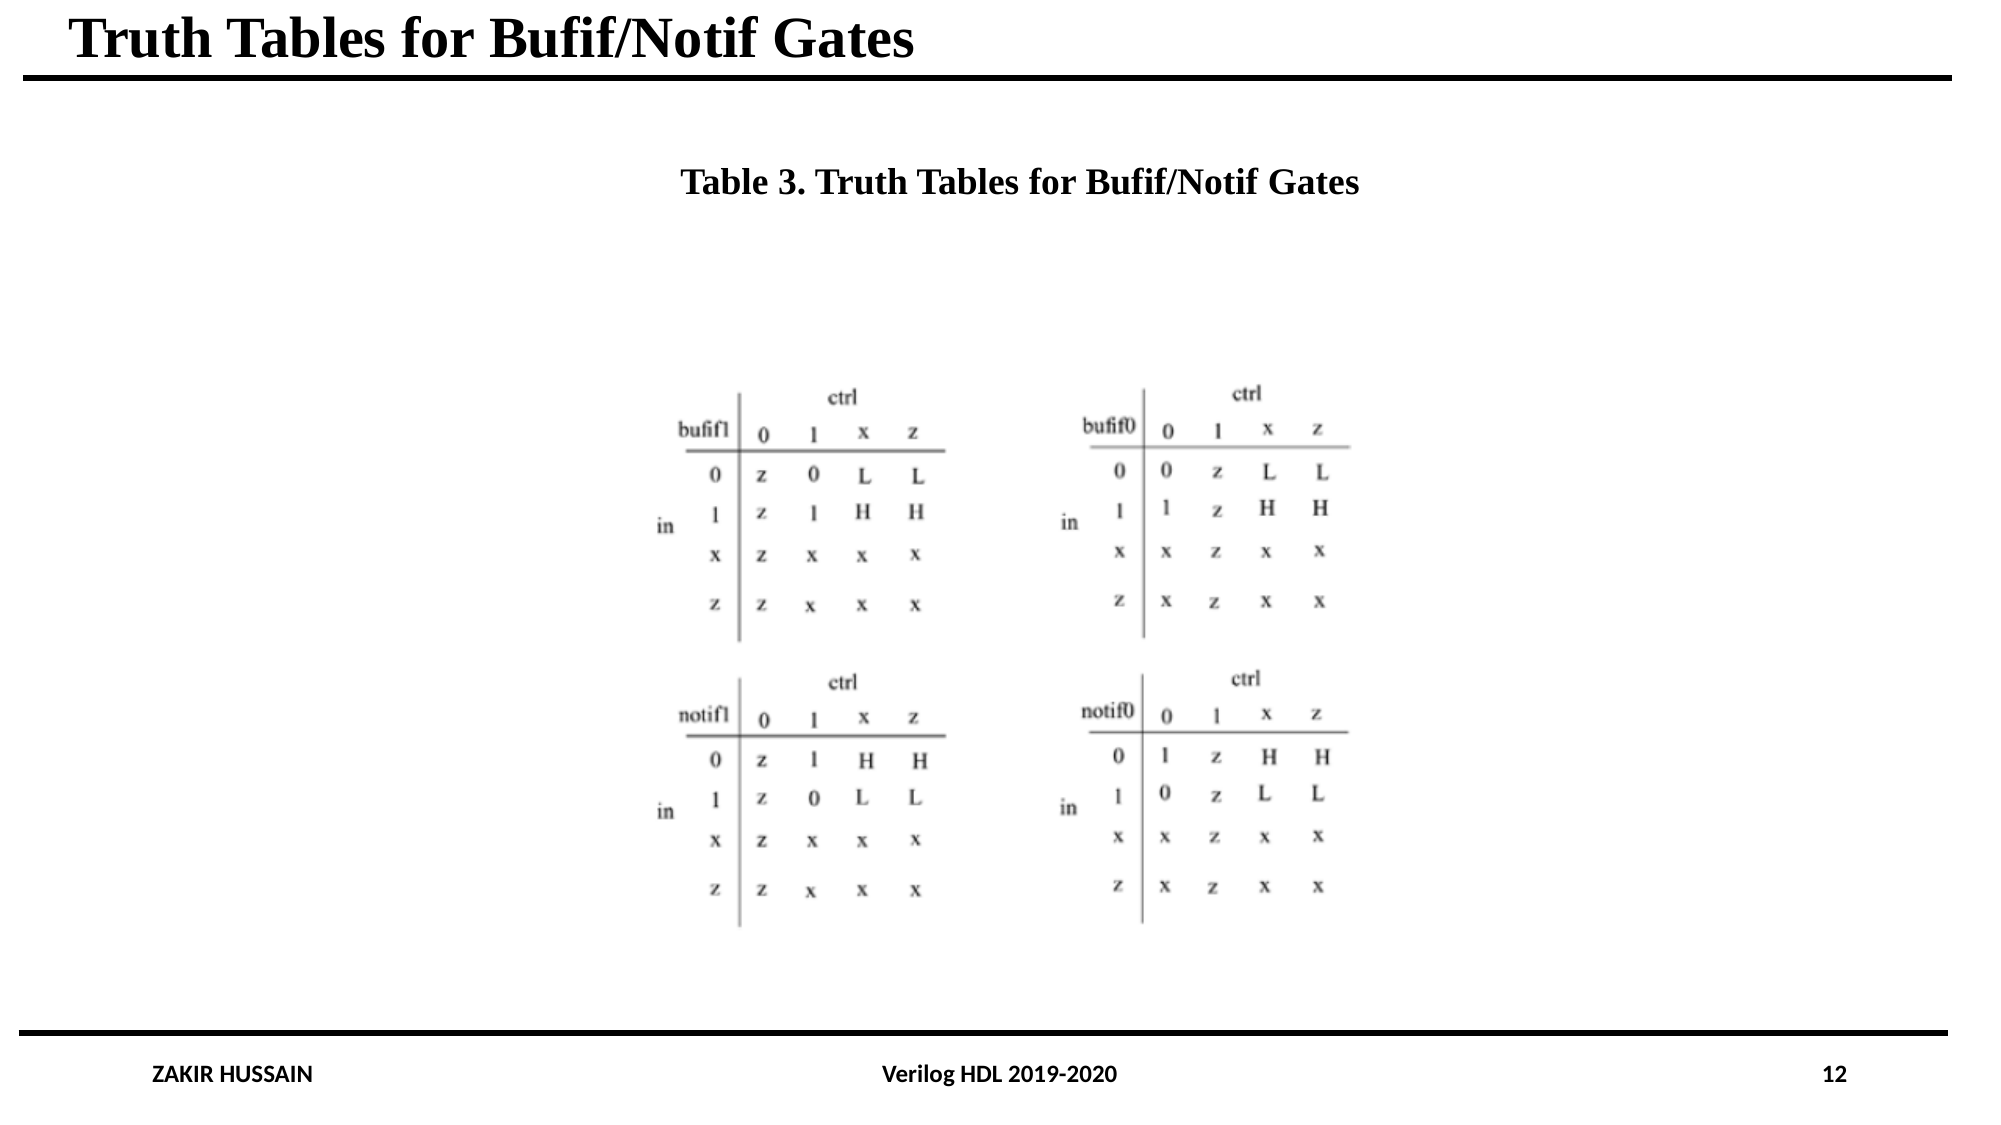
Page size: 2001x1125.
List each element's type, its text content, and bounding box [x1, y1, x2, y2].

footer Verilog HDL 2019-2020 [662, 1042, 1338, 1103]
text_box Table 3. Truth Tables for Bufif/Notif Gates [665, 149, 1376, 210]
slide_number ZAKIR HUSSAIN [137, 1042, 588, 1103]
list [631, 372, 1369, 940]
title Truth Tables for Bufif/Notif Gates [53, 0, 967, 78]
slide_number 12 [1412, 1042, 1863, 1103]
